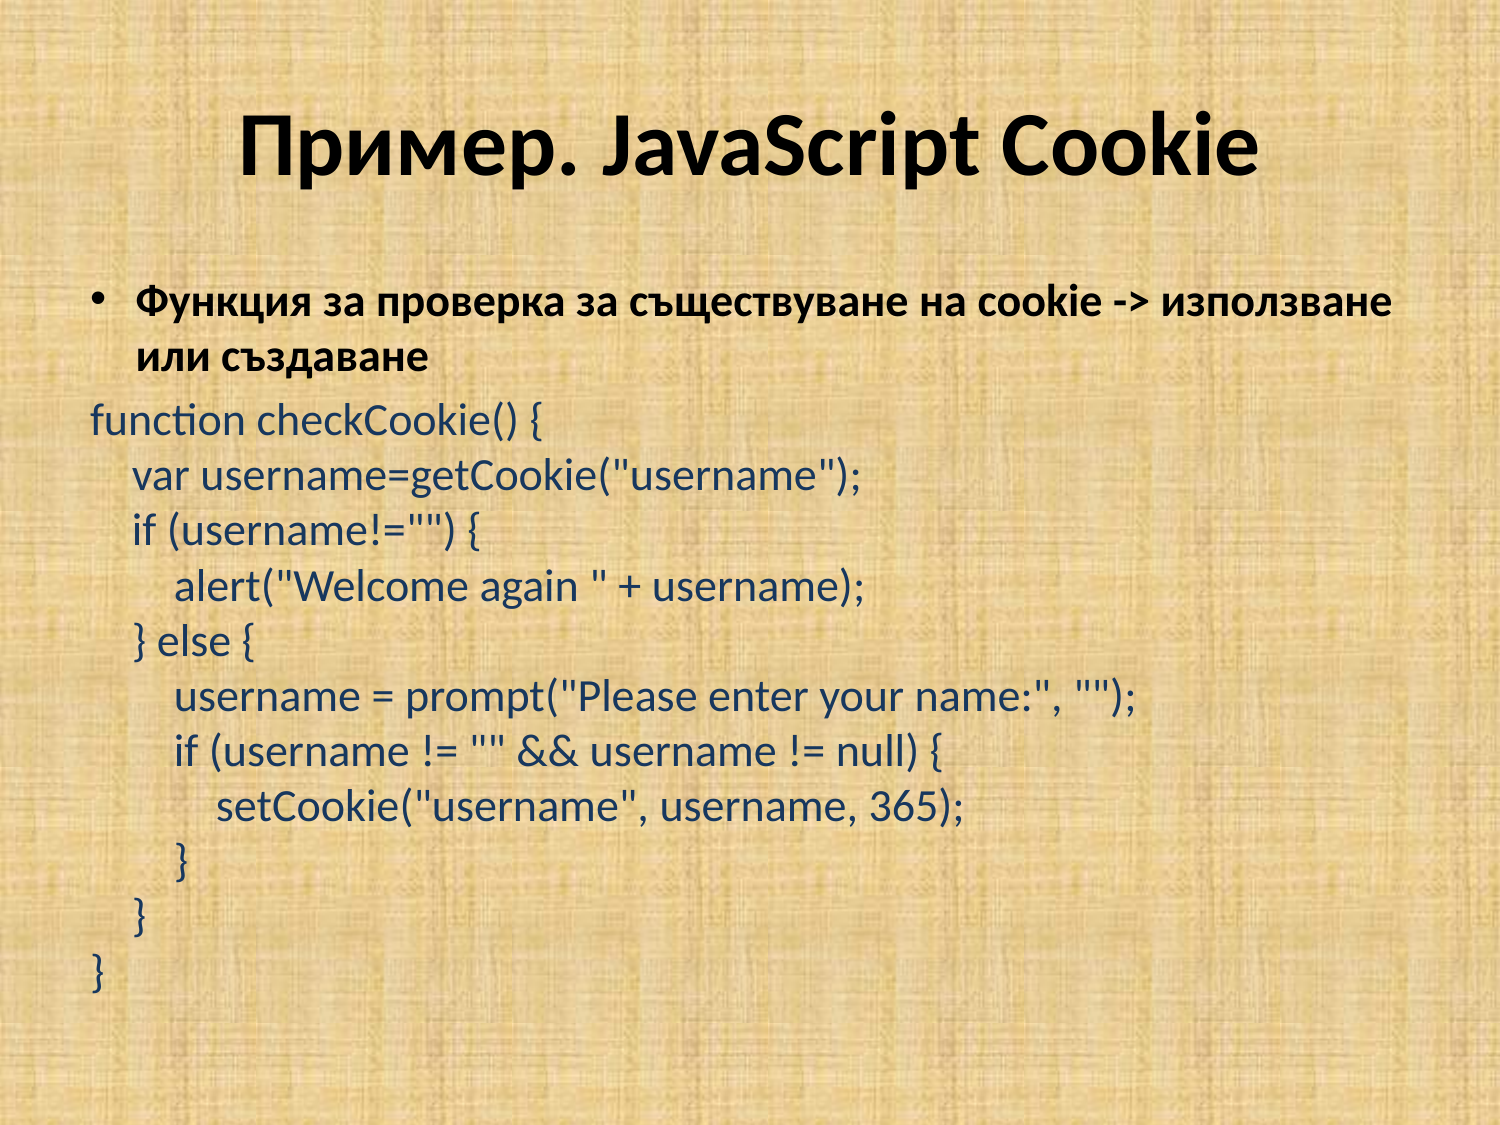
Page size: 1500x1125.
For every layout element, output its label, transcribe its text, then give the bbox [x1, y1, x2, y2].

picture [0, 0, 1500, 1125]
title Пример. JavaScript Cookie [75, 45, 1425, 233]
list Функция за проверка за съществуване на cookie -> използване или създаване function checkCookie() { var username=getCookie("username"); if (username!="") { alert("Welcome again " + username); } else { username = prompt("Please enter your name:", ""); if (username != "" && username != null) { setCookie("username", username, 365); } } } [75, 262, 1425, 1005]
